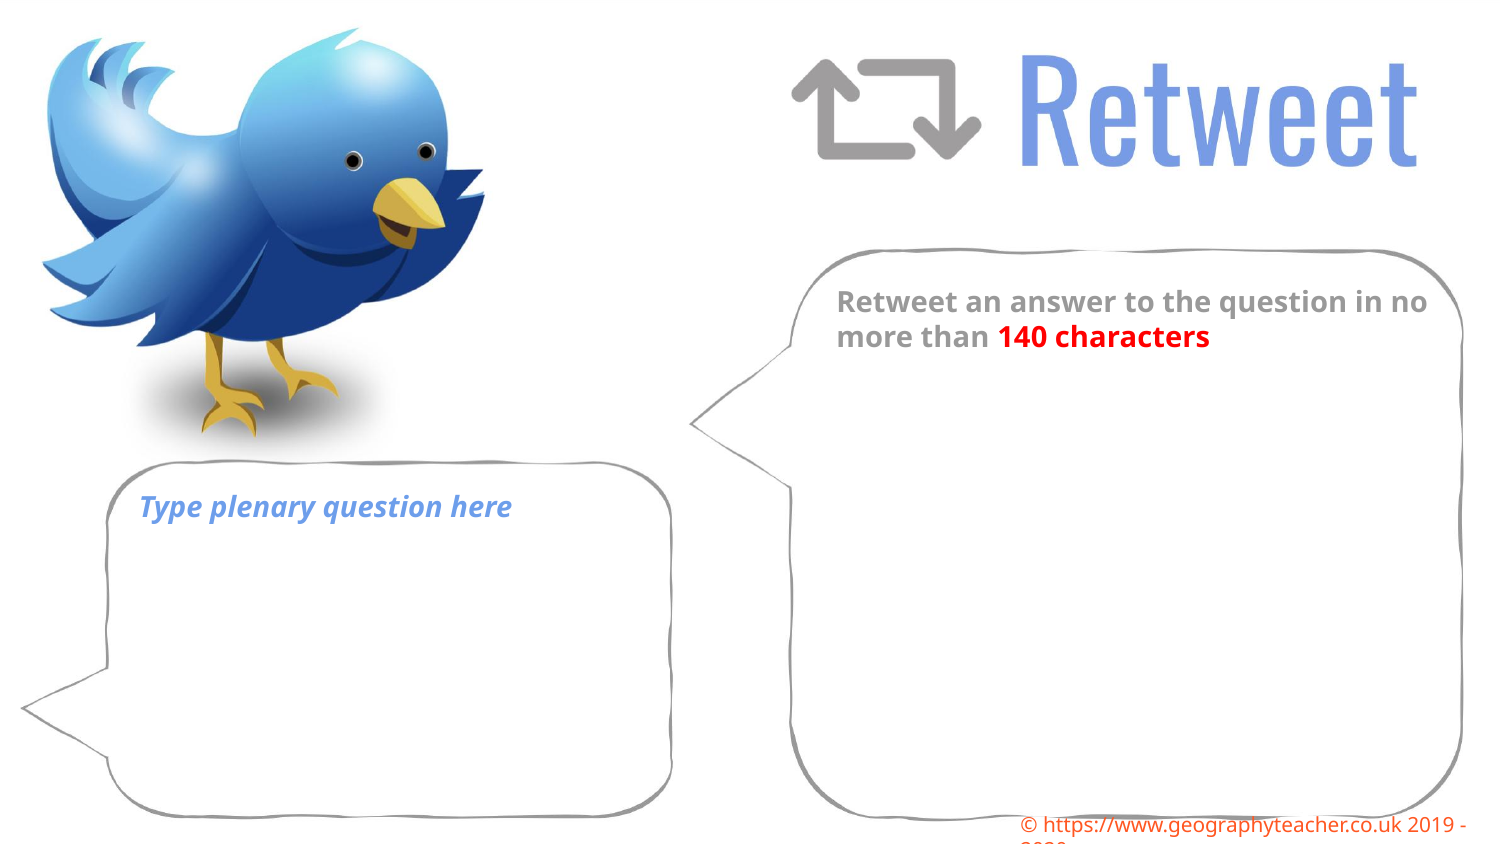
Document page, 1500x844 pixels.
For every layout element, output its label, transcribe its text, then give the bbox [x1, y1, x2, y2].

picture [0, 0, 1500, 844]
text_box Retweet an answer to the question in no more than 140 characters [821, 268, 1446, 804]
text_box Type plenary question here [123, 473, 669, 813]
